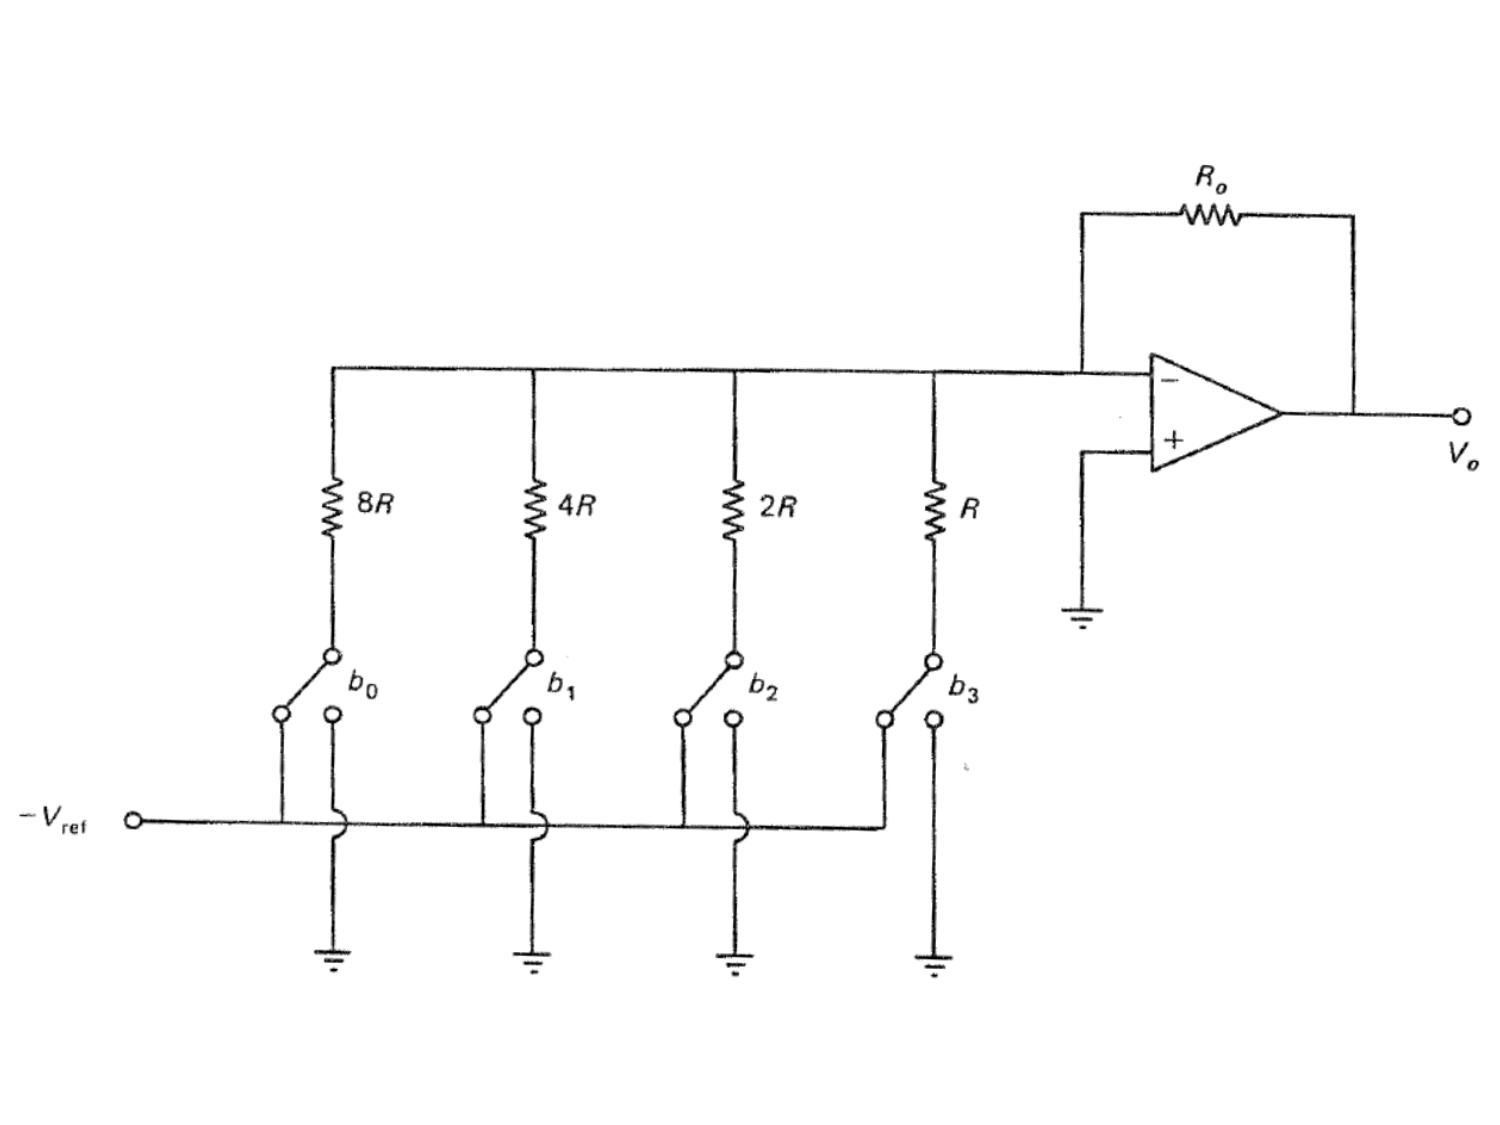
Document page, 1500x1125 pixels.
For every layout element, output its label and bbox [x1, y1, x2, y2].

picture [0, 98, 1500, 1025]
